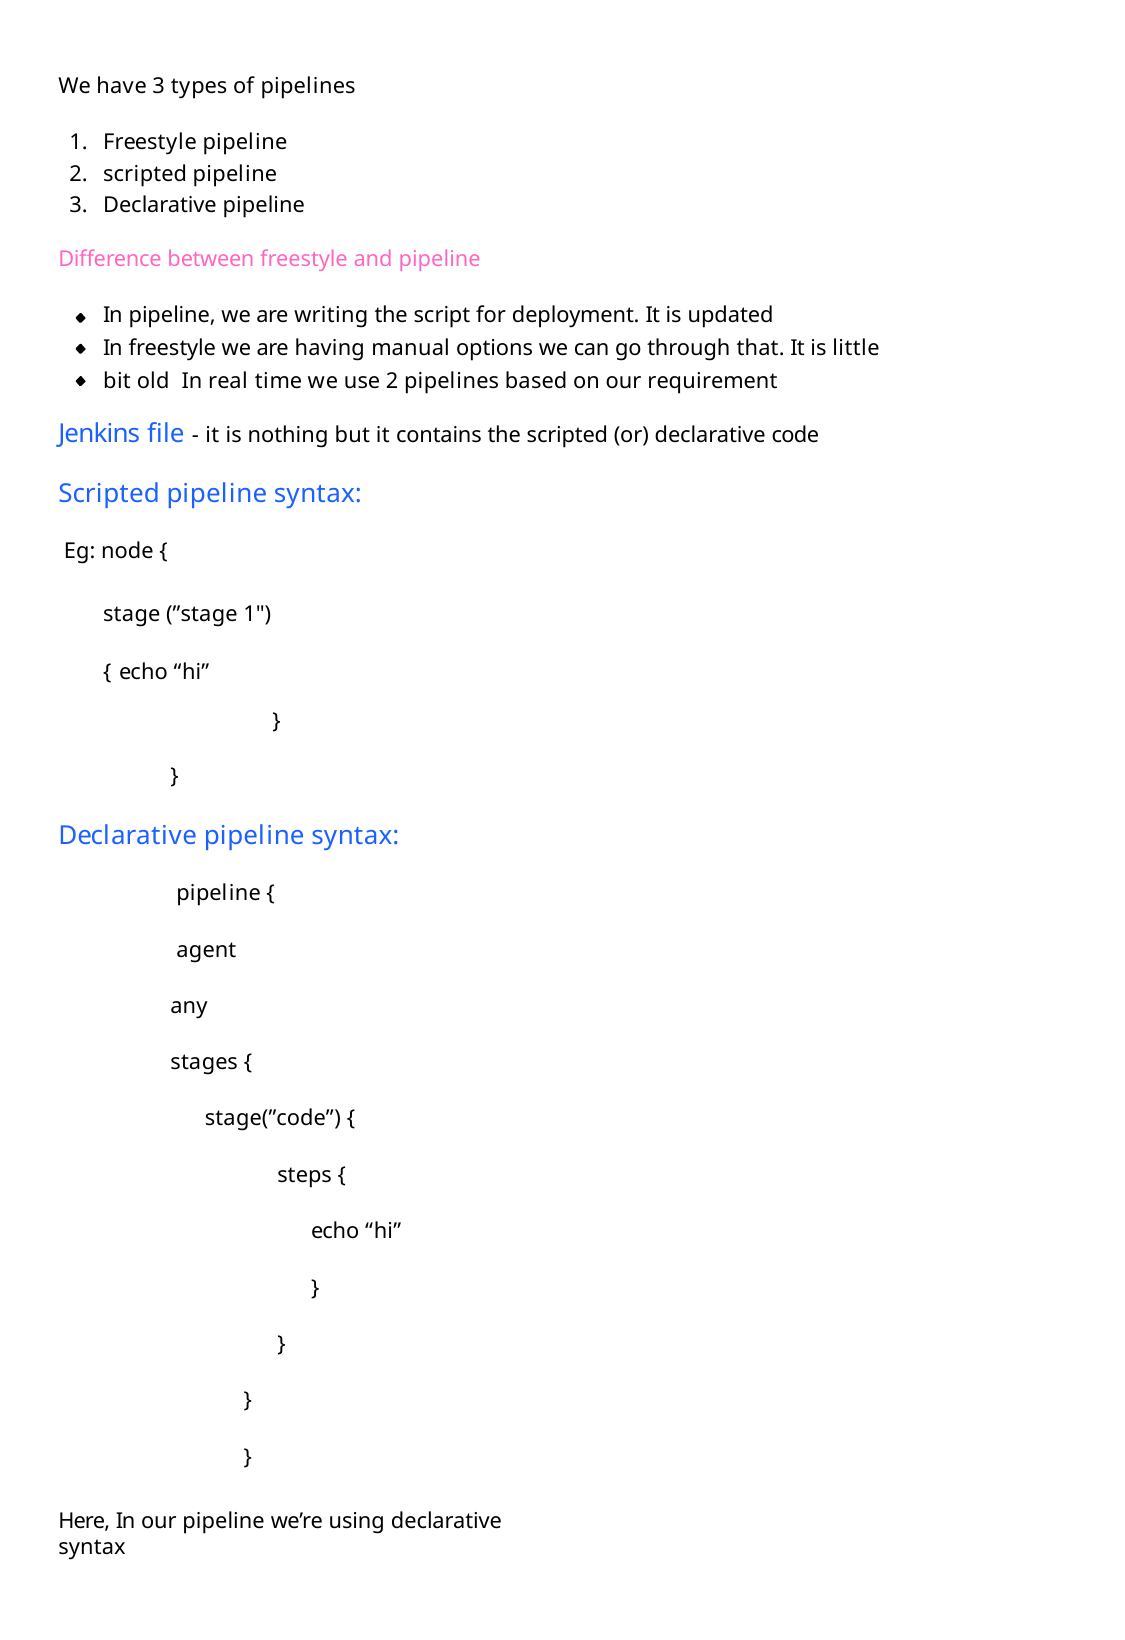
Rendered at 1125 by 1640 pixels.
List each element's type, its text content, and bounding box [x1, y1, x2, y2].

text_box Here, In our pipeline we’re using declarative syntax [56, 1504, 548, 1560]
text_box We have 3 types of pipelines Freestyle pipeline scripted pipeline Declarative pipeline Difference between freestyle and pipeline In pipeline, we are writing the script for deployment. It is updated In freestyle we are having manual options we can go through that. It is little bit old In real time we use 2 pipelines based on our requirement Jenkins file - it is nothing but it contains the scripted (or) declarative code Scripted pipeline syntax: Eg: node { stage (”stage 1") { echo “hi” } } Declarative pipeline syntax: pipeline { agent any stages { stage(”code”) { steps { echo “hi” } } } } [56, 68, 902, 1469]
